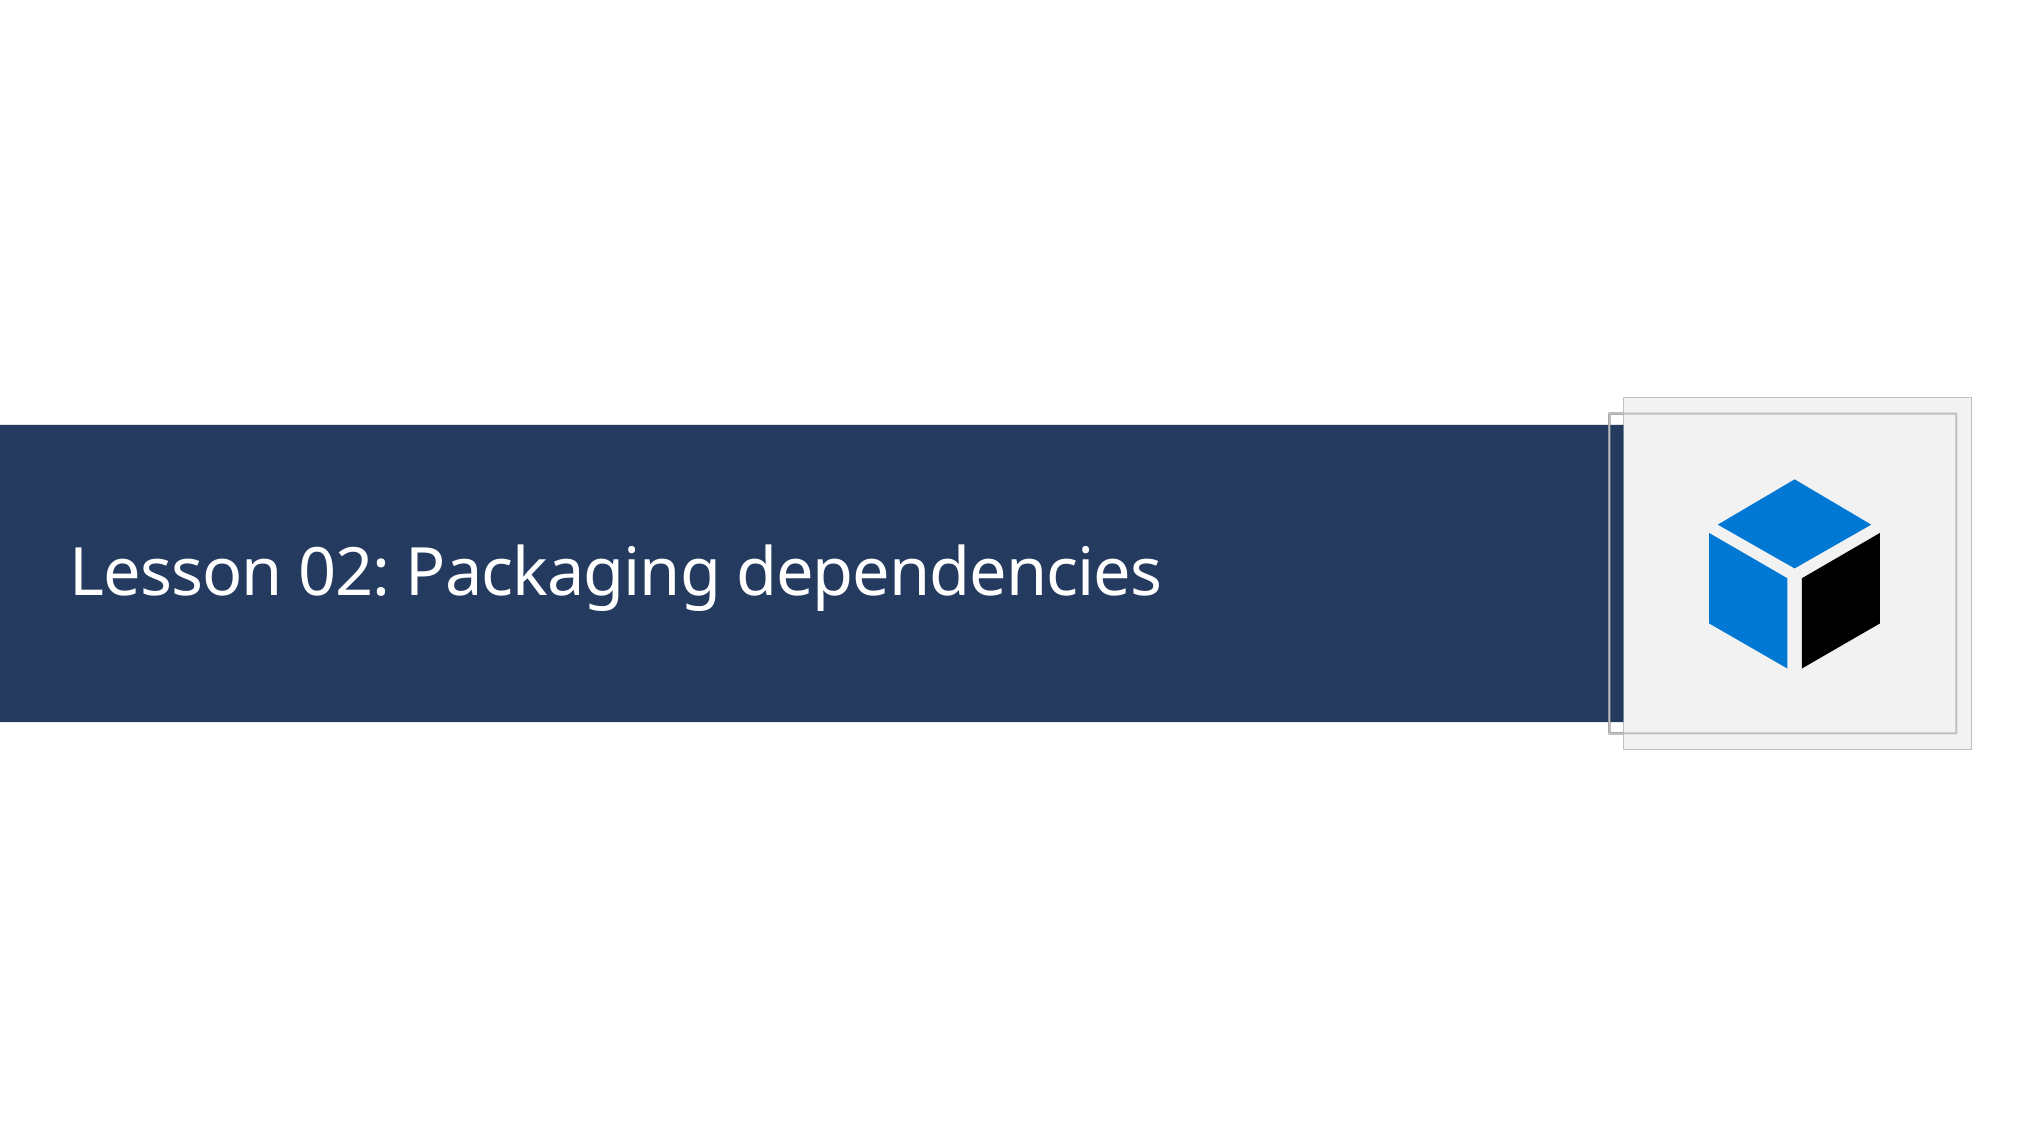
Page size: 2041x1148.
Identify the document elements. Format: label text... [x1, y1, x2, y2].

picture [0, 0, 2041, 1148]
title Lesson 02: Packaging dependencies [70, 537, 1586, 610]
